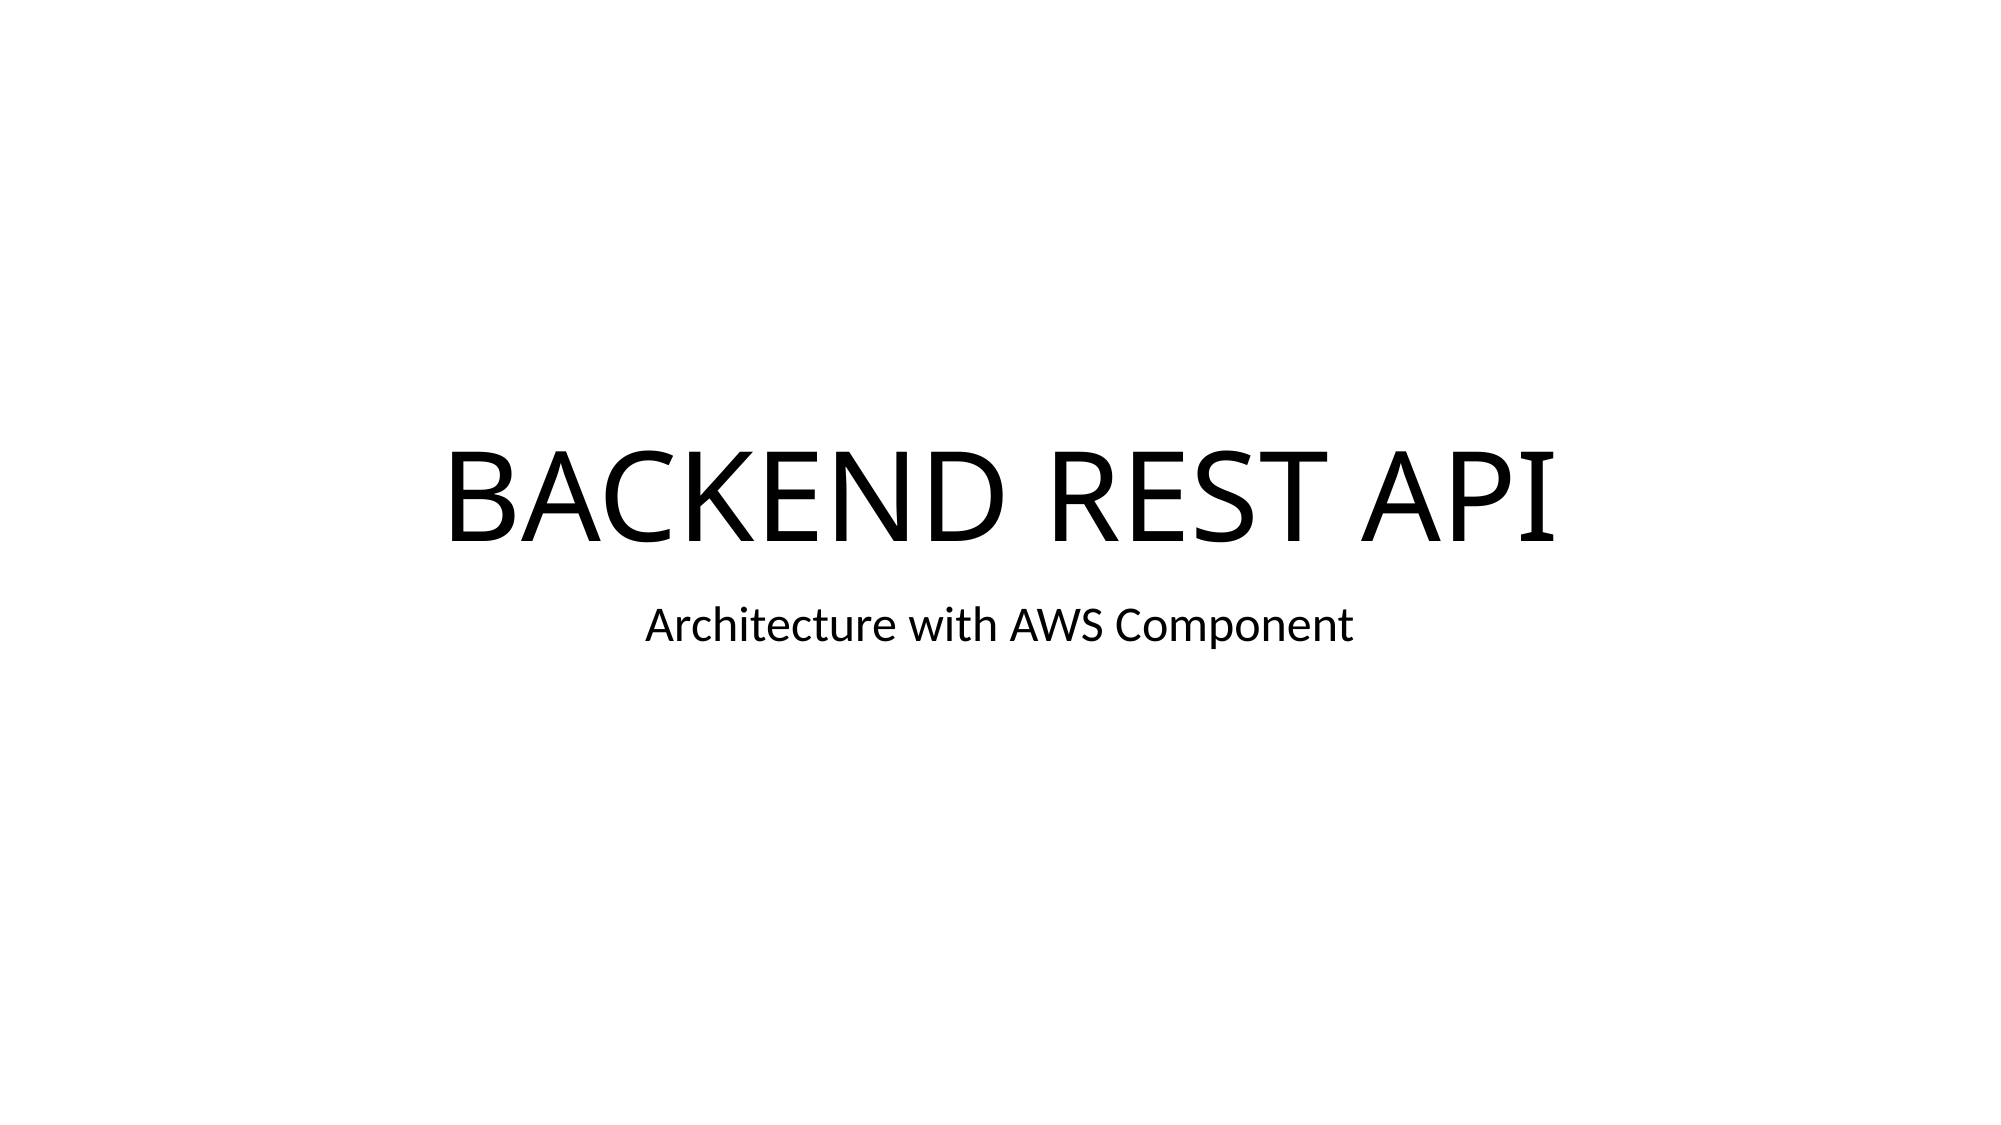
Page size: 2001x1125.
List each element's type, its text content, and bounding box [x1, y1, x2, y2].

subtitle Architecture with AWS Component [249, 590, 1750, 863]
title BACKEND REST API [249, 184, 1750, 576]
